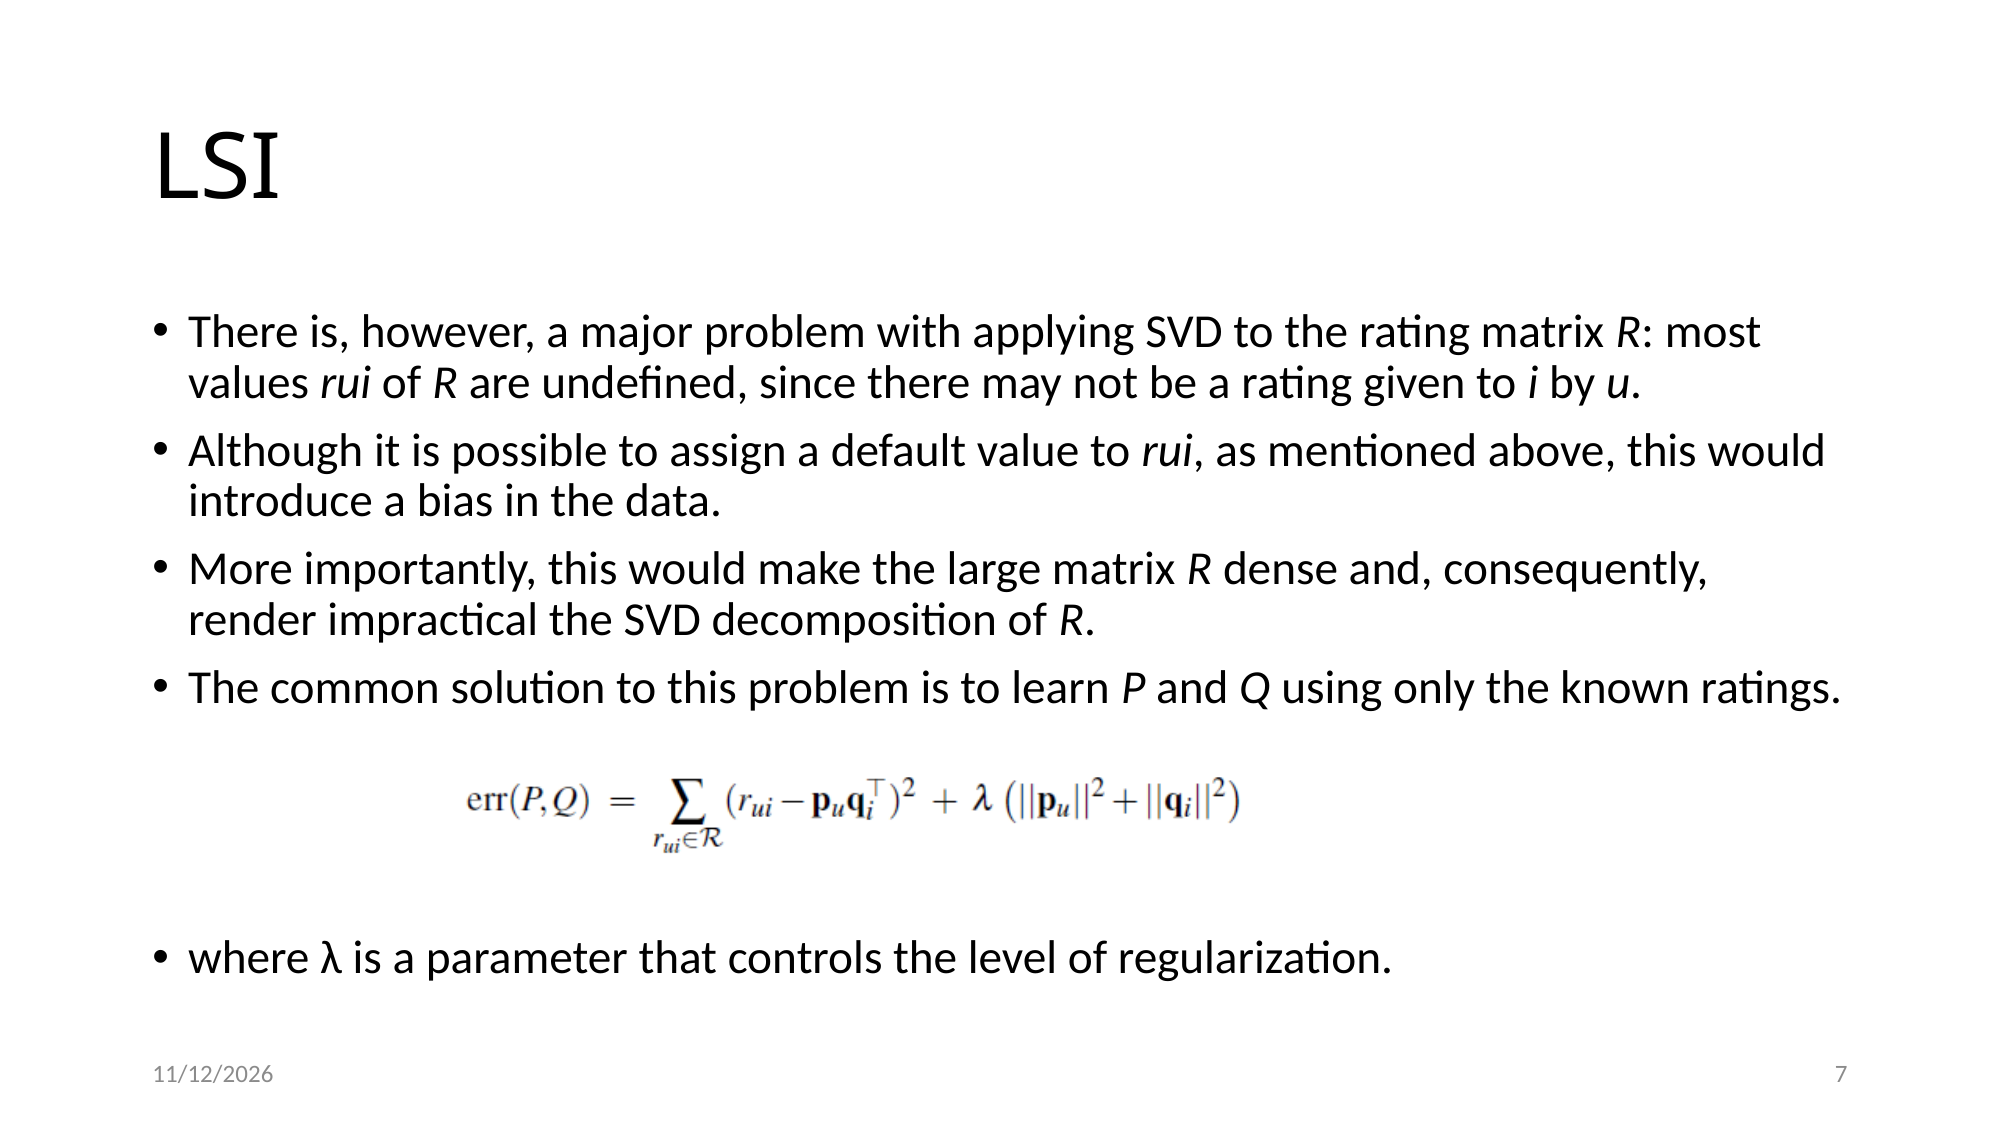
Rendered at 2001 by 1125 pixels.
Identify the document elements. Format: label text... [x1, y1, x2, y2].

list There is, however, a major problem with applying SVD to the rating matrix R: most values rui of R are undefined, since there may not be a rating given to i by u. Although it is possible to assign a default value to rui, as mentioned above, this would introduce a bias in the data. More importantly, this would make the large matrix R dense and, consequently, render impractical the SVD decomposition of R. The common solution to this problem is to learn P and Q using only the known ratings. where λ is a parameter that controls the level of regularization. [137, 299, 1863, 1014]
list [442, 765, 1247, 872]
title LSI [137, 59, 1863, 278]
slide_number 7 [1412, 1042, 1863, 1103]
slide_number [137, 1042, 588, 1103]
